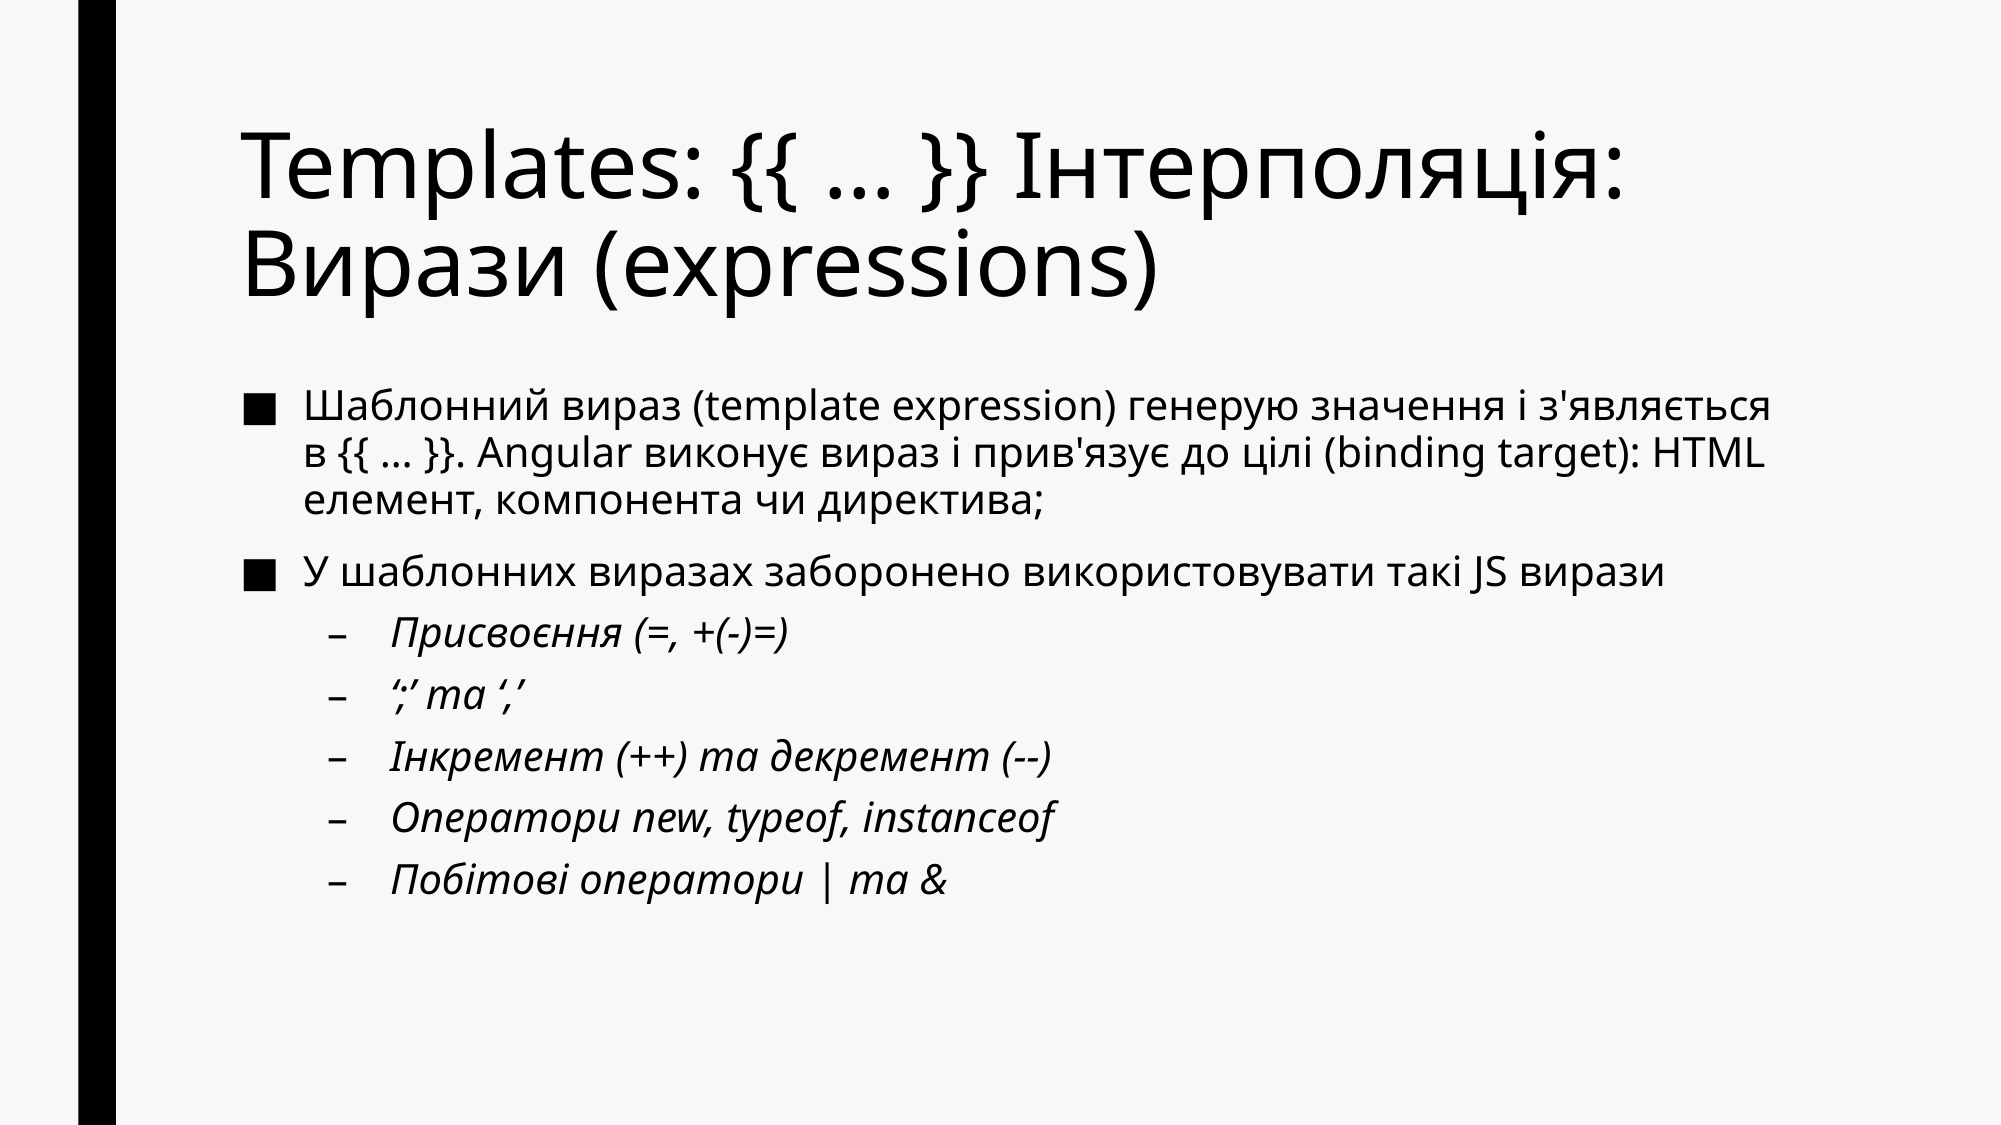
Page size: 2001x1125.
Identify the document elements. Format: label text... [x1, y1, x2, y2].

title Templates: {{ … }} Інтерполяція: Вирази (expressions) [225, 112, 1800, 357]
list Шаблонний вираз (template expression) генерую значення і з'являється в {{ … }}. Angular виконує вираз і прив'язує до цілі (binding target): HTML елемент, компонента чи директива; У шаблонних виразах заборонено використовувати такі JS вирази Присвоєння (=, +(-)=) ‘;’ та ‘,’ Інкремент (++) та декремент (--) Оператори new, typeof, instanceof Побітові оператори | та & [225, 375, 1800, 963]
